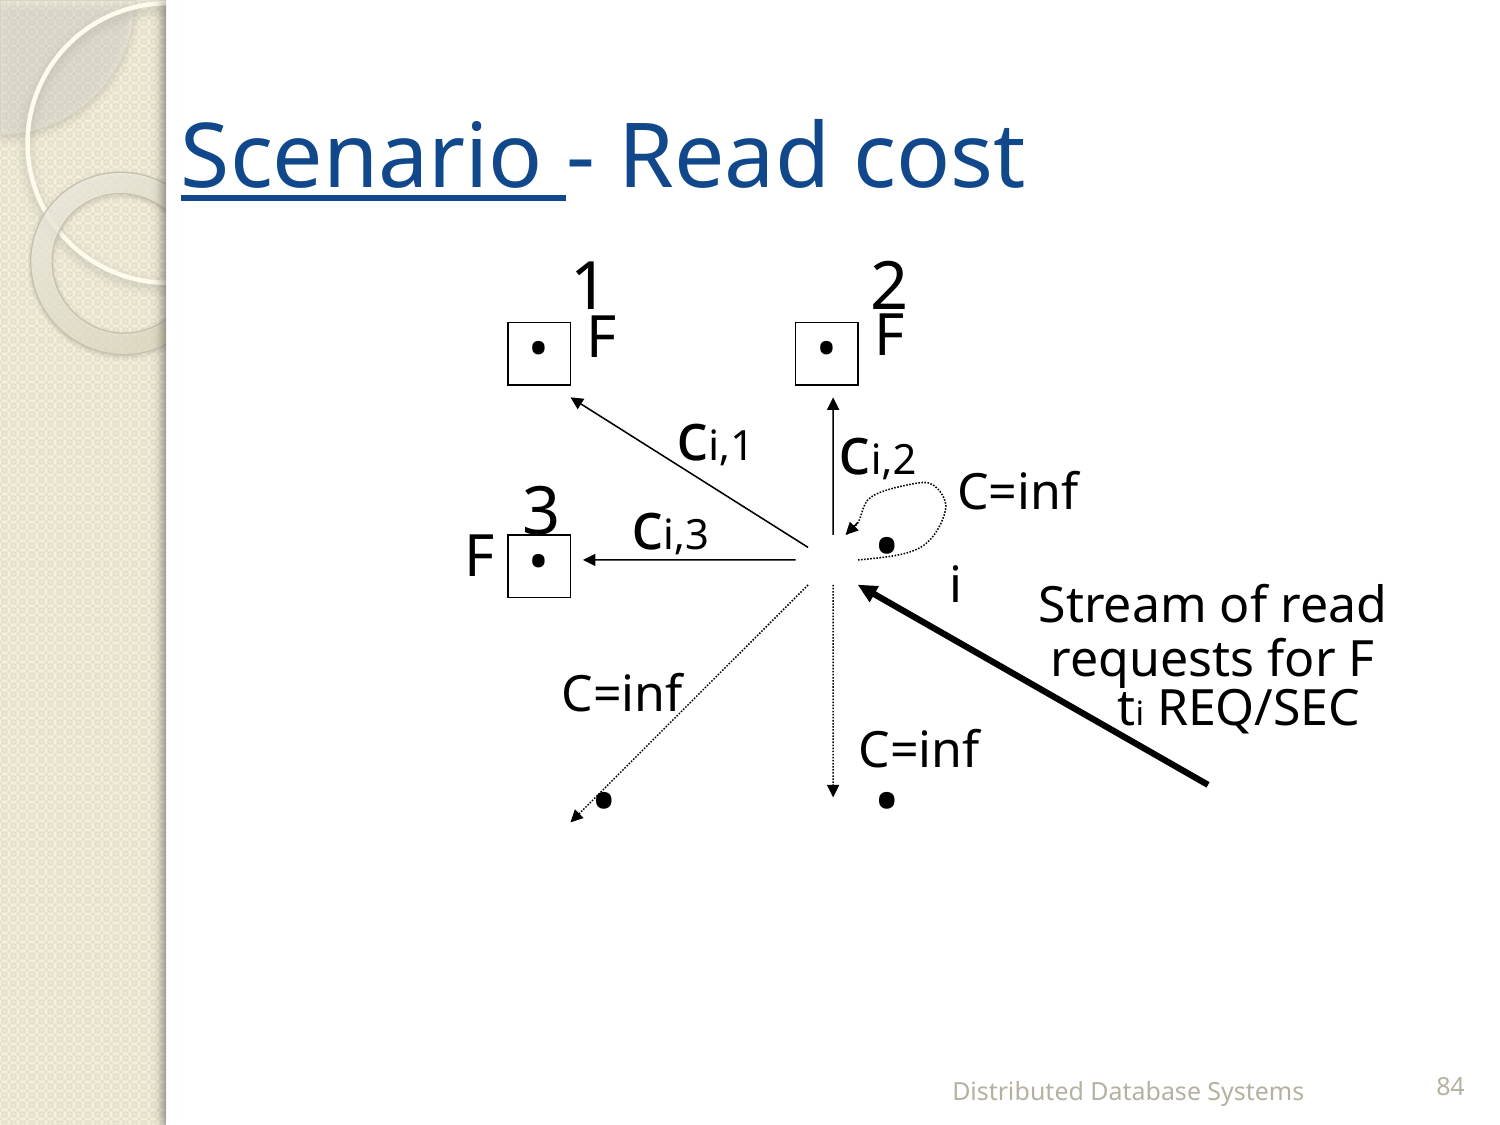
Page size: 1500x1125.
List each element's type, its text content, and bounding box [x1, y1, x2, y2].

text_box . [507, 555, 571, 598]
text_box . [507, 322, 571, 385]
text_box F [859, 289, 920, 375]
list 1 2 . . . [195, 234, 1471, 910]
text_box . [795, 322, 858, 385]
text_box [858, 584, 1023, 680]
text_box F [571, 291, 632, 376]
text_box 3 [507, 460, 576, 555]
text_box F [449, 510, 510, 596]
text_box i [934, 544, 977, 620]
footer Distributed Database Systems [937, 1034, 1413, 1113]
text_box C=inf [942, 452, 1094, 527]
text_box ci,2 [824, 400, 932, 495]
slide_number 84 [1413, 1034, 1488, 1113]
text_box C=inf [844, 710, 996, 785]
text_box ci,1 [661, 386, 770, 482]
text_box [845, 521, 859, 535]
text_box [826, 782, 840, 798]
text_box [570, 729, 665, 823]
text_box Stream of read requests for F ti REQ/SEC [1023, 564, 1402, 738]
text_box [583, 553, 616, 567]
text_box ci,3 [616, 475, 724, 571]
text_box [845, 484, 942, 560]
text_box [570, 397, 661, 455]
title Scenario - Read cost [166, 58, 1442, 246]
text_box C=inf [546, 653, 698, 729]
